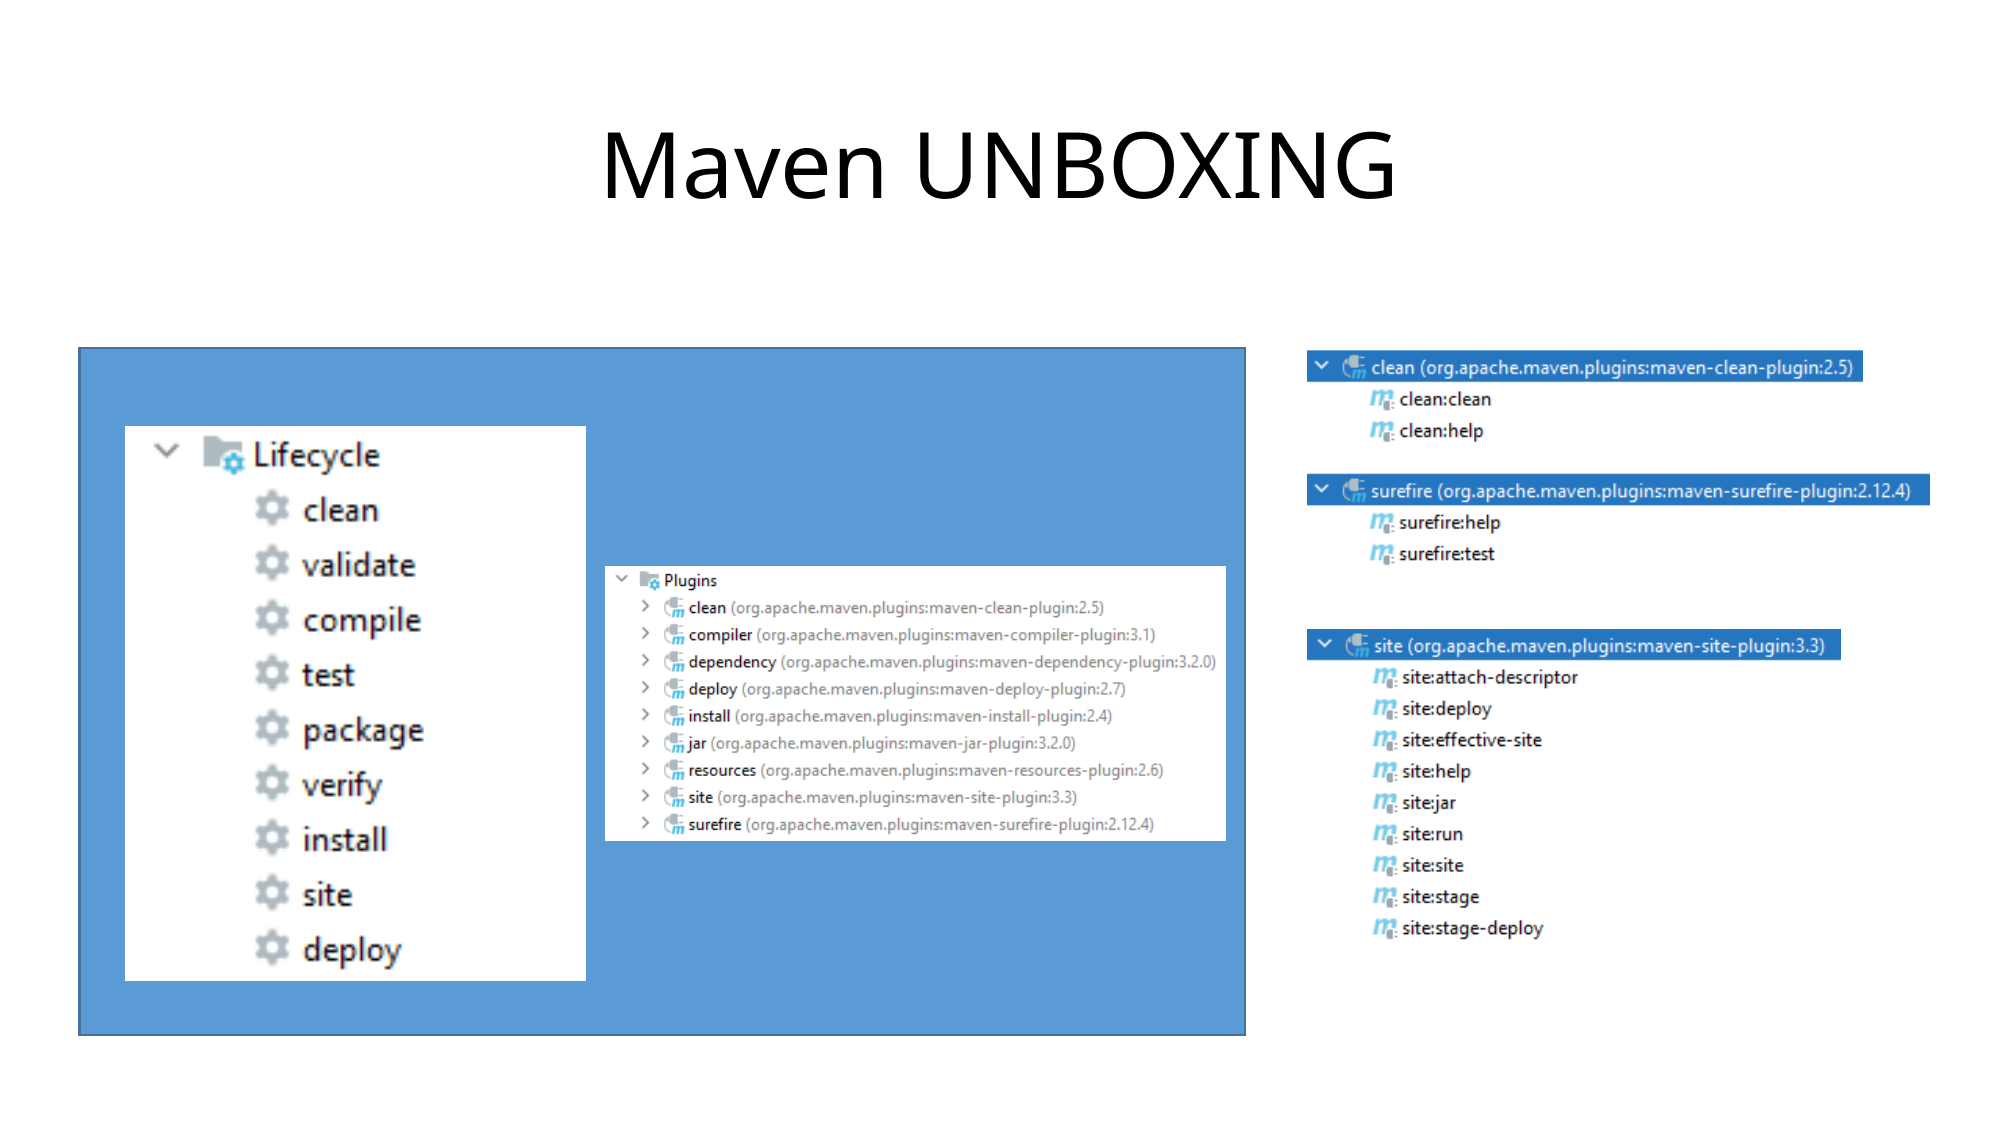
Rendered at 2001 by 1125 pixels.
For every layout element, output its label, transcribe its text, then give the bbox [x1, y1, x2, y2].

picture [605, 566, 1226, 841]
picture [1307, 629, 1841, 944]
text_box [78, 347, 1246, 1036]
picture [1307, 349, 1863, 450]
picture [125, 426, 586, 981]
title Maven UNBOXING [137, 59, 1863, 278]
picture [1307, 471, 1930, 573]
